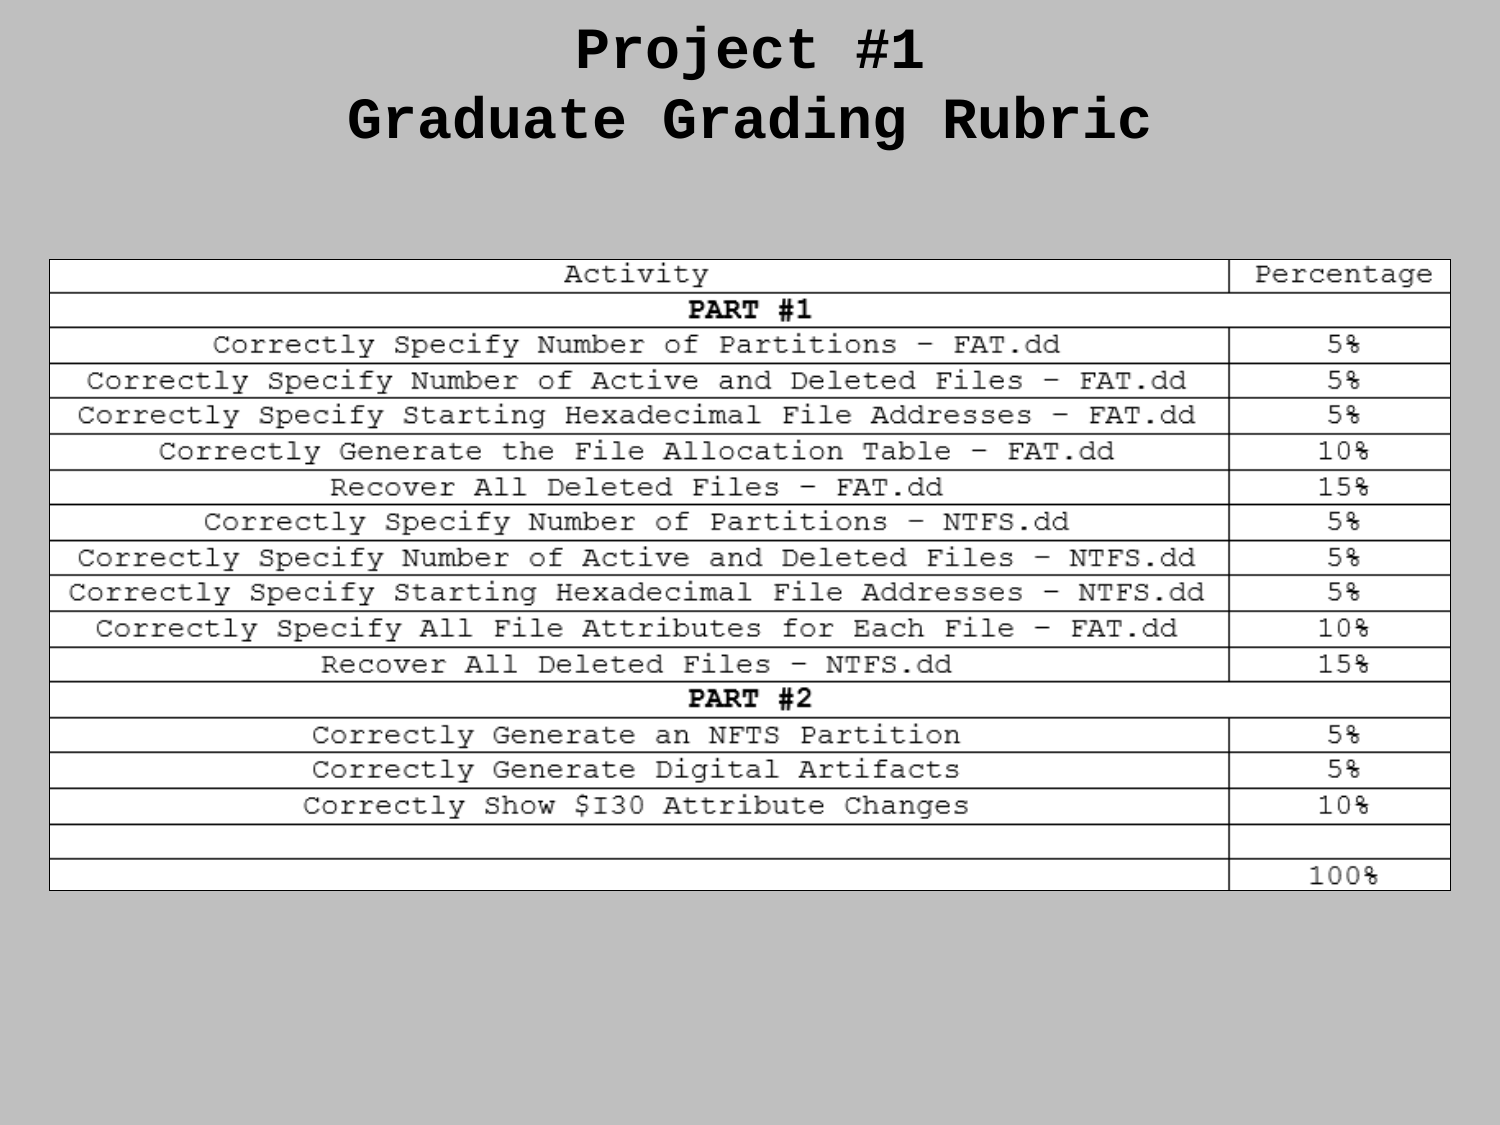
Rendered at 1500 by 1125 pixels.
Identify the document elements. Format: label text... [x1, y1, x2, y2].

text_box Project #1 Graduate Grading Rubric [196, 19, 1304, 141]
picture [49, 259, 1451, 891]
